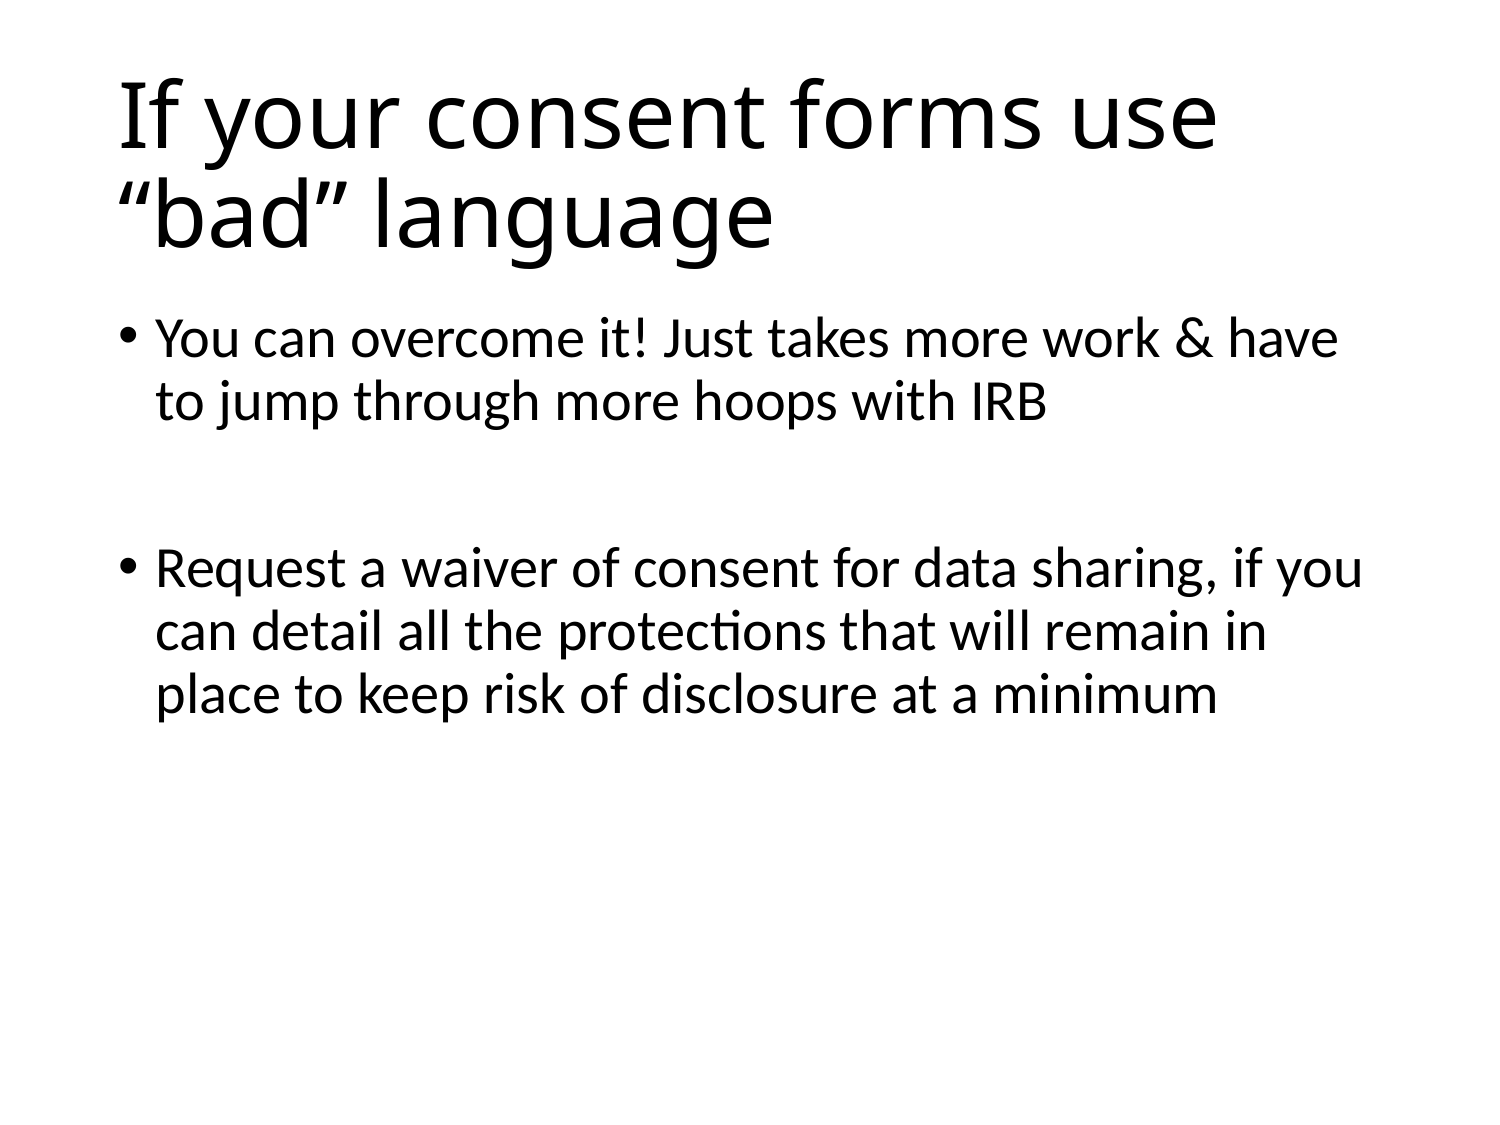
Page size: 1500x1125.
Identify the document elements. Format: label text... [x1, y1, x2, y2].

list You can overcome it! Just takes more work & have to jump through more hoops with IRB Request a waiver of consent for data sharing, if you can detail all the protections that will remain in place to keep risk of disclosure at a minimum [103, 299, 1397, 1014]
title If your consent forms use “bad” language [103, 59, 1397, 278]
